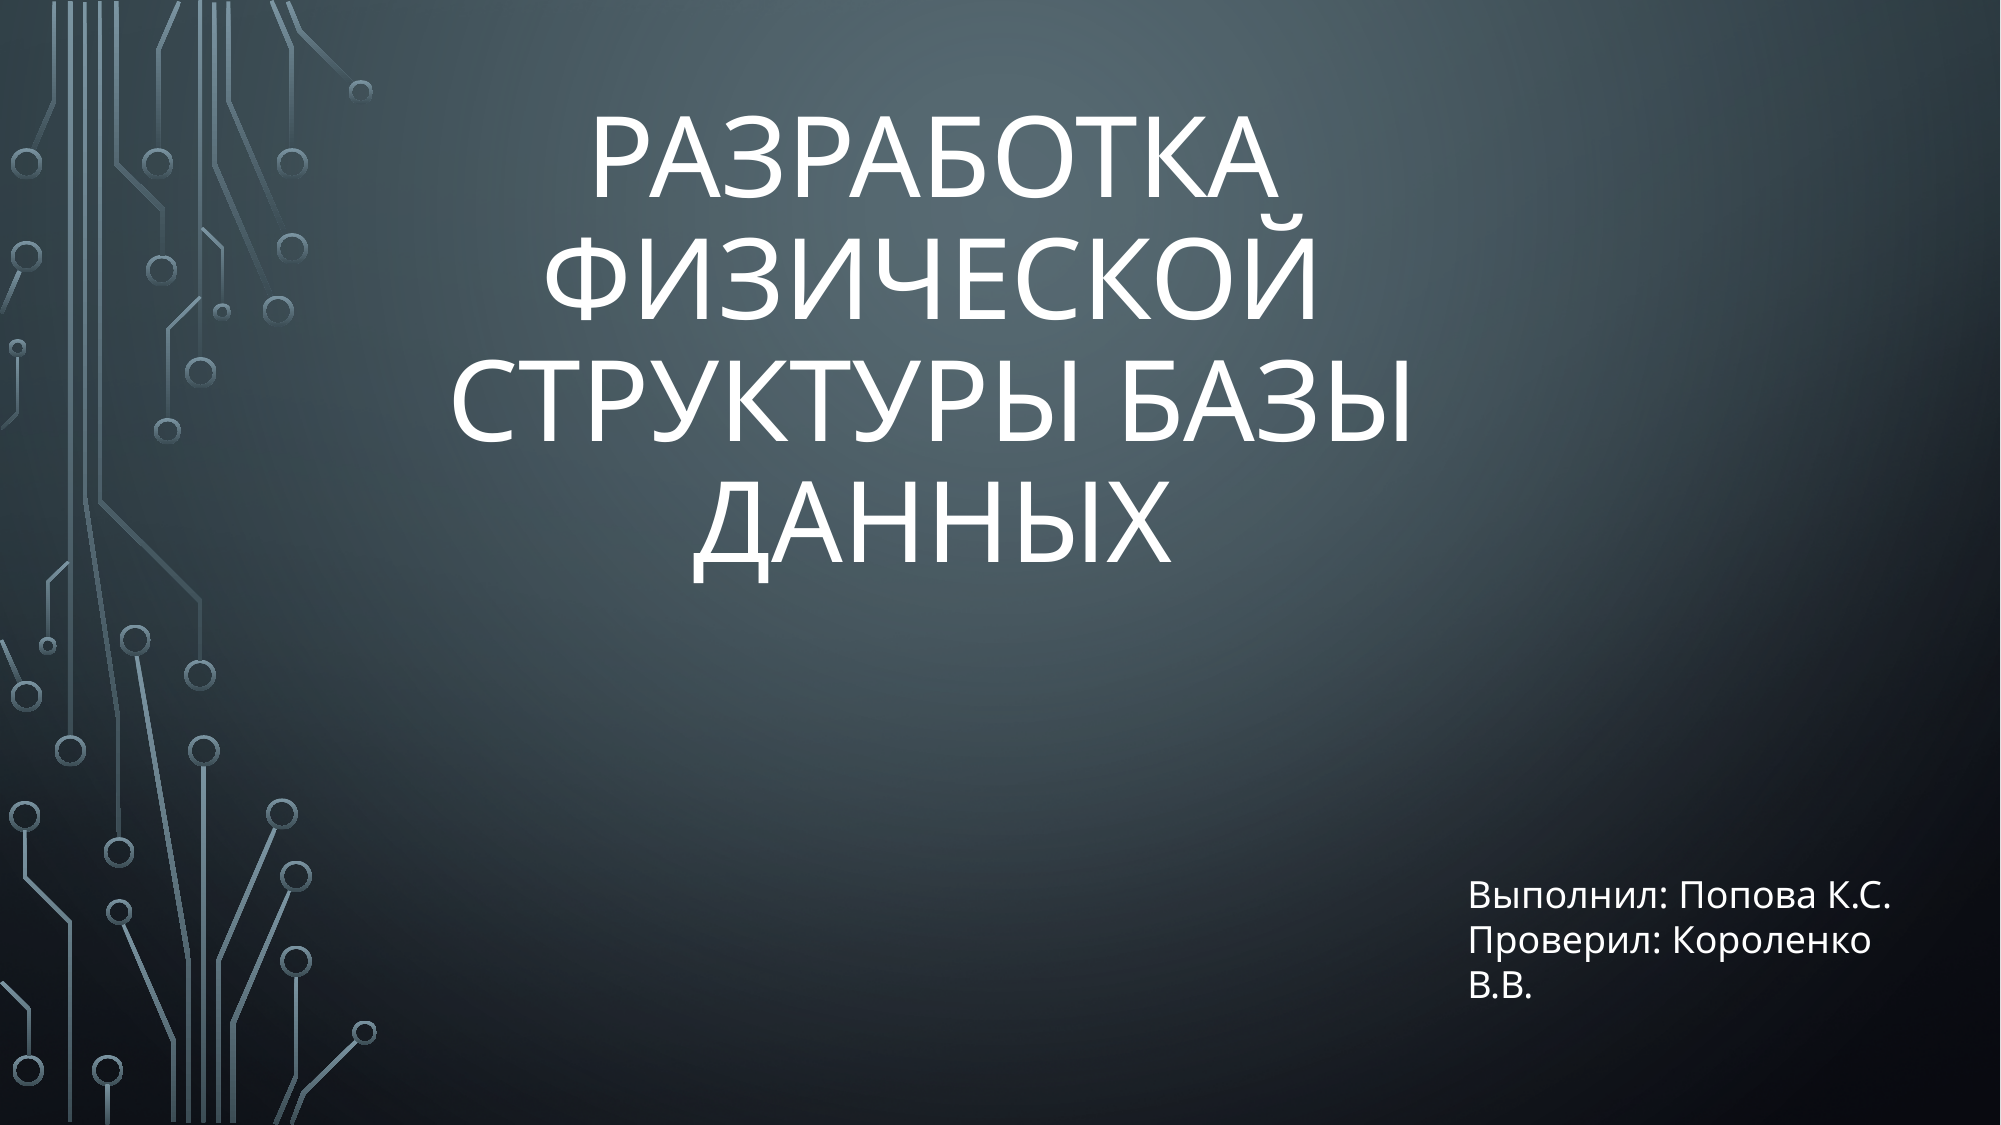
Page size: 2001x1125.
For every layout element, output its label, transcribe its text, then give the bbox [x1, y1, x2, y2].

text_box Выполнил: Попова К.С. Проверил: Короленко В.В. [1452, 863, 1926, 1014]
title Разработка физической структуры базы данных [246, 445, 1620, 595]
